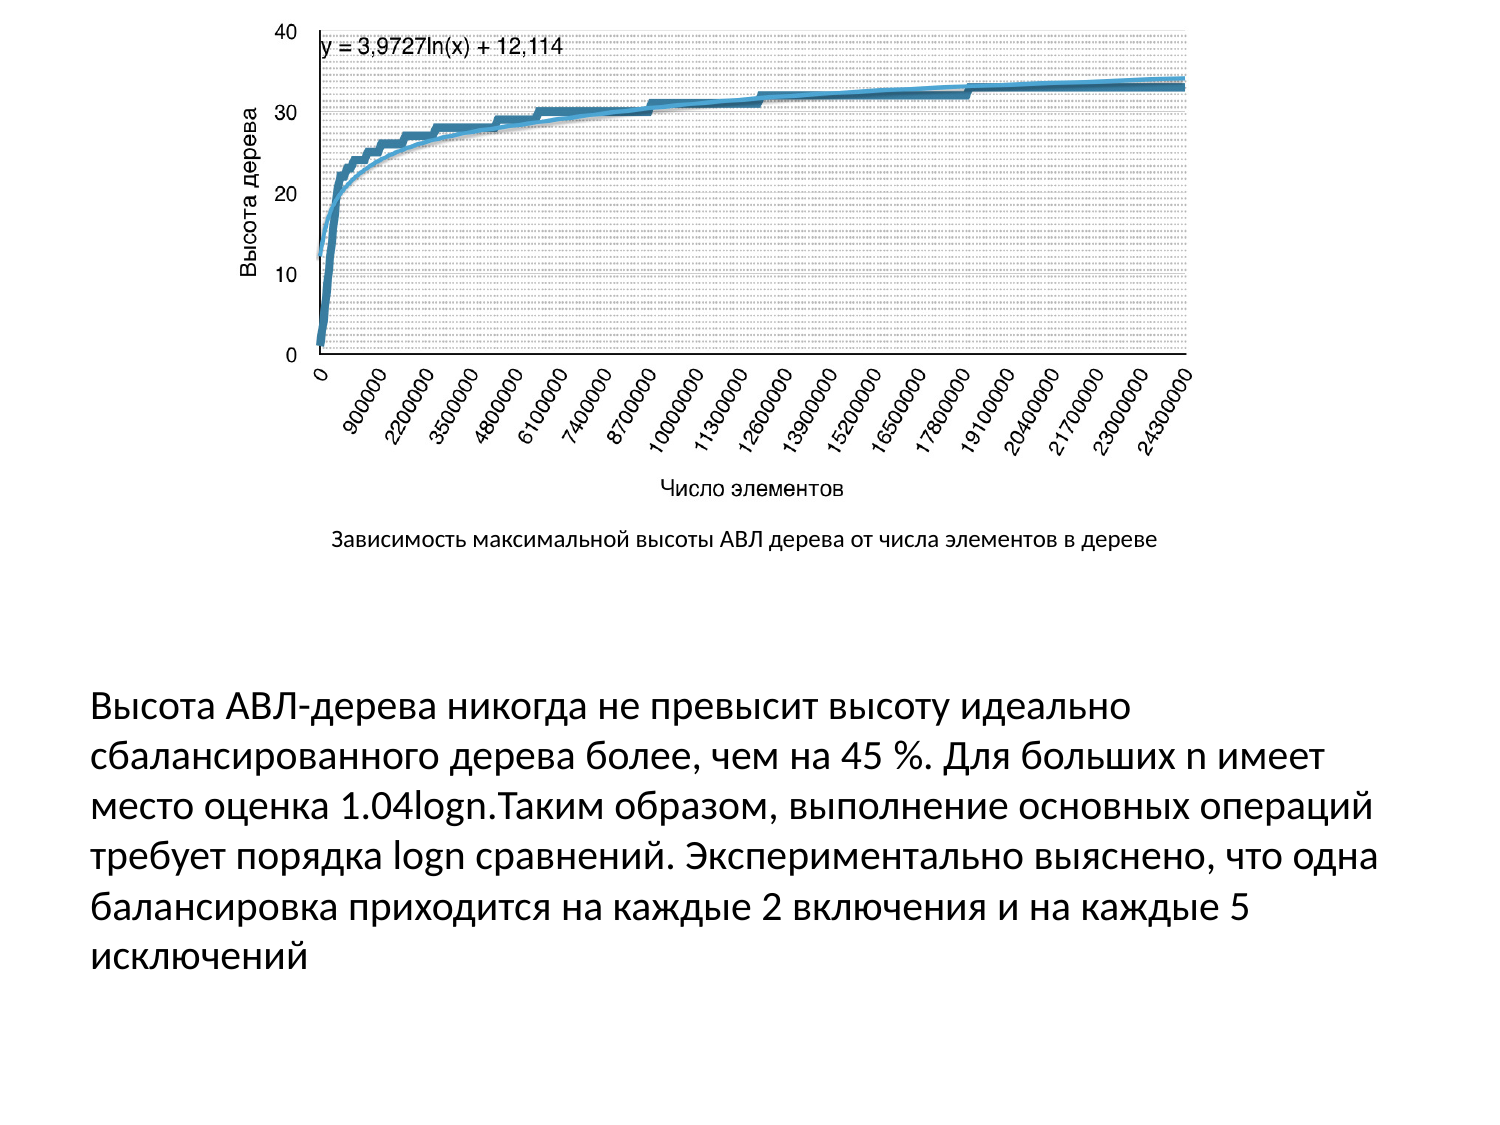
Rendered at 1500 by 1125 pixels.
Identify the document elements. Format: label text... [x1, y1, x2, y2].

picture [206, 0, 1259, 517]
list Зависимость максимальной высоты АВЛ дерева от числа элементов в дереве Высота АВЛ-дерева никогда не превысит высоту идеально сбалансированного дерева более, чем на 45 %. Для больших n имеет место оценка 1.04logn.Таким образом, выполнение основных операций требует порядка logn сравнений. Экспериментально выяснено, что одна балансировка приходится на каждые 2 включения и на каждые 5 исключений [75, 515, 1425, 1005]
